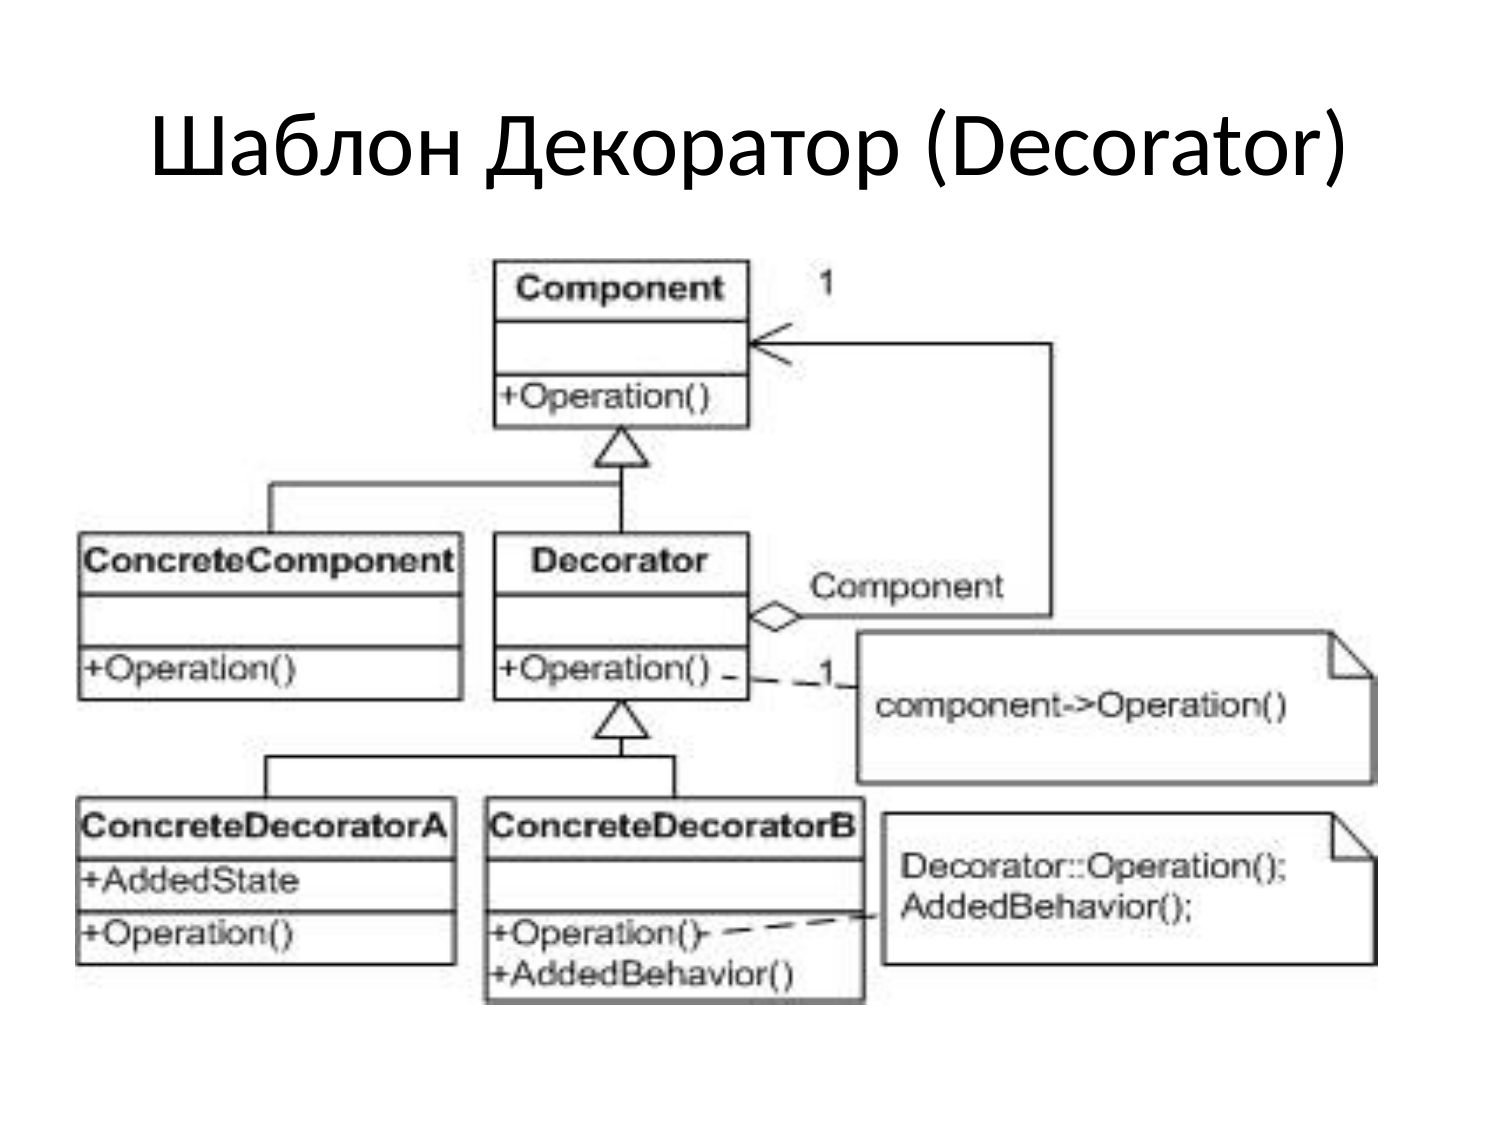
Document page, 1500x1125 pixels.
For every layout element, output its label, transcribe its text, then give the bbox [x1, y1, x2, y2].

picture [74, 258, 1379, 1006]
title Шаблон Декоратор (Decorator) [75, 45, 1425, 233]
